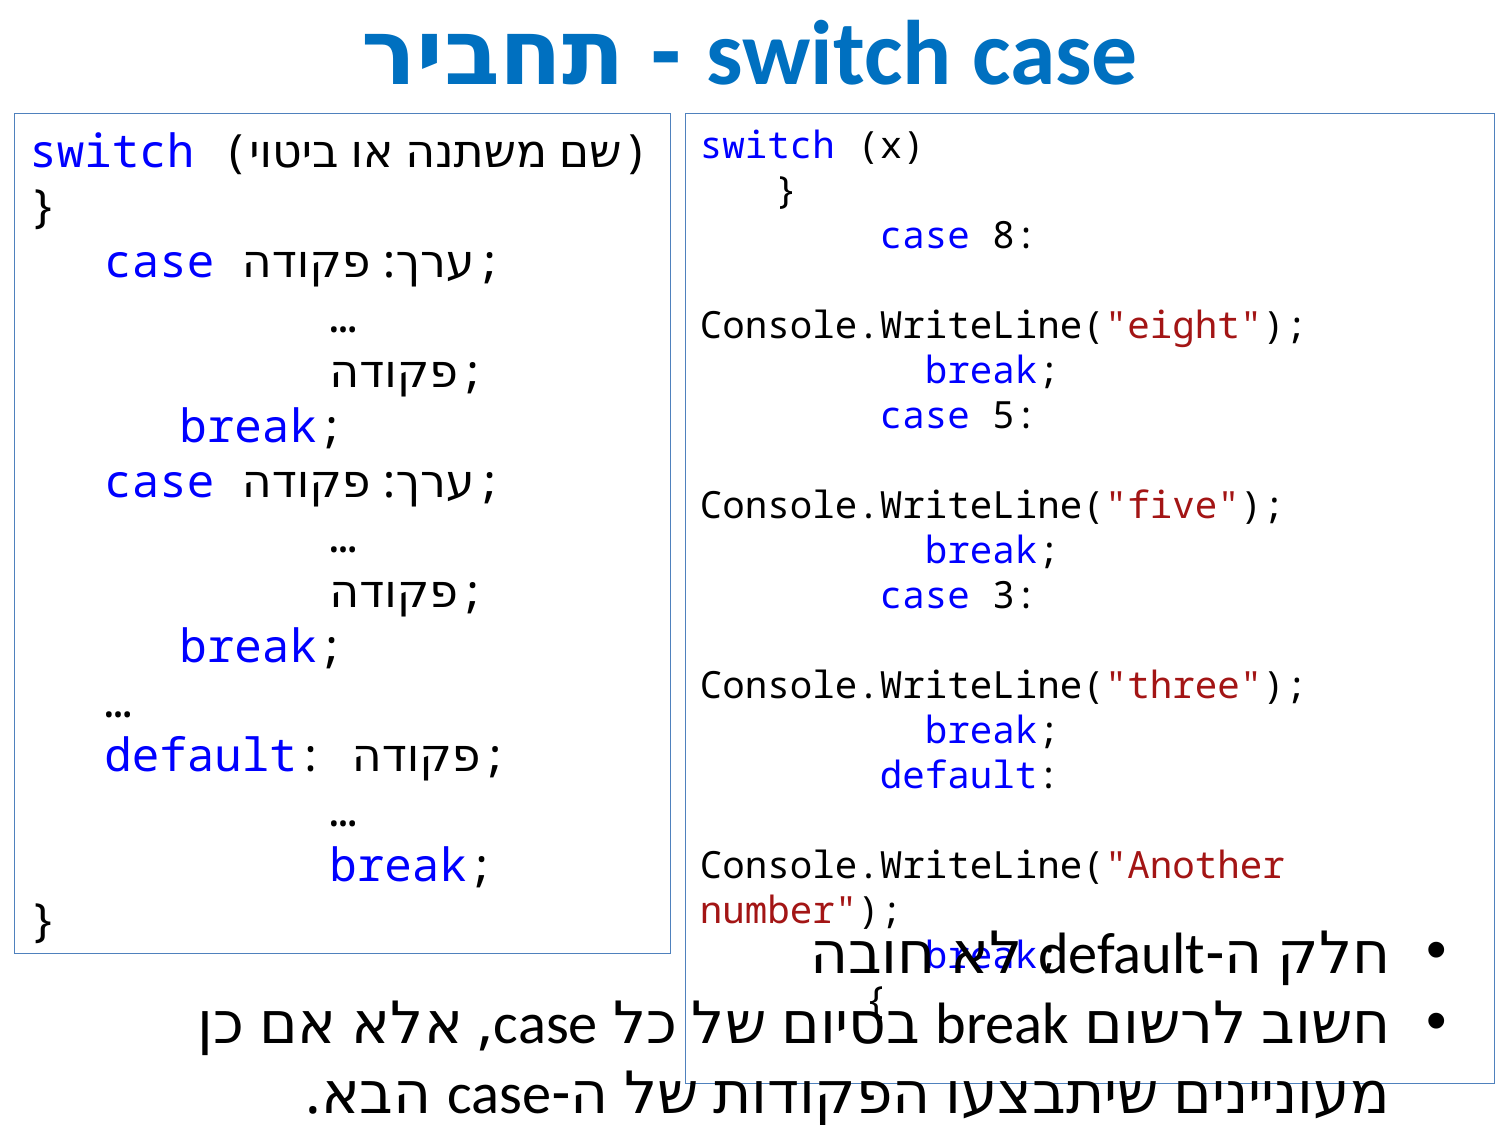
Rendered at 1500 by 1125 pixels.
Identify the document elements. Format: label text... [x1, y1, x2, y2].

text_box switch (x) } case 8: Console.WriteLine("eight"); break; case 5: Console.WriteLine("five"); break; case 3: Console.WriteLine("three"); break; default: Console.WriteLine("Another number"); break; { [685, 113, 1495, 1084]
text_box switch (שם משתנה או ביטוי) } case ערך: פקודה; … פקודה; break; case ערך: פקודה; … פקודה; break; … default: פקודה; … break; } [14, 113, 671, 907]
title switch case - תחביר [23, 0, 1477, 148]
text_box חלק ה-default לא חובה חשוב לרשום break בסיום של כל case, אלא אם כן מעוניינים שיתבצעו הפקודות של ה-case הבא. [0, 907, 1462, 1125]
